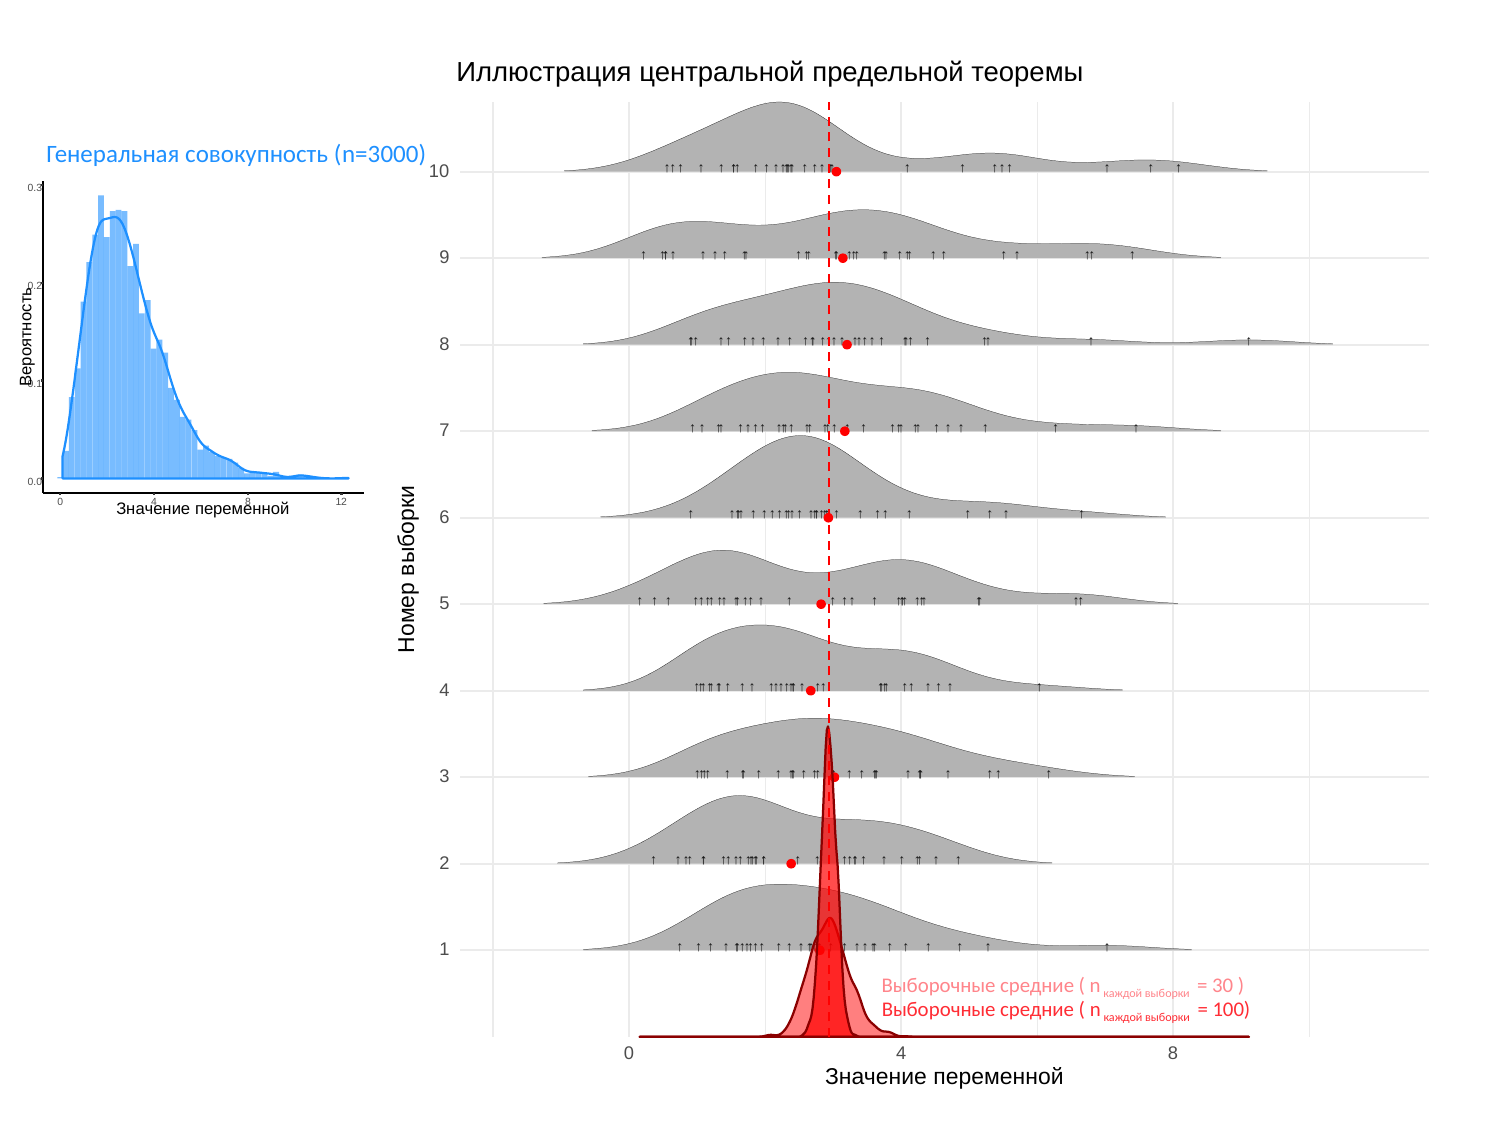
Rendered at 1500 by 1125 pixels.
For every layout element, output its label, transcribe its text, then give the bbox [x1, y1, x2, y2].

text_box Генеральная совокупность (n=3000) [31, 129, 384, 175]
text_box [17, 165, 368, 516]
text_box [389, 54, 1441, 1105]
